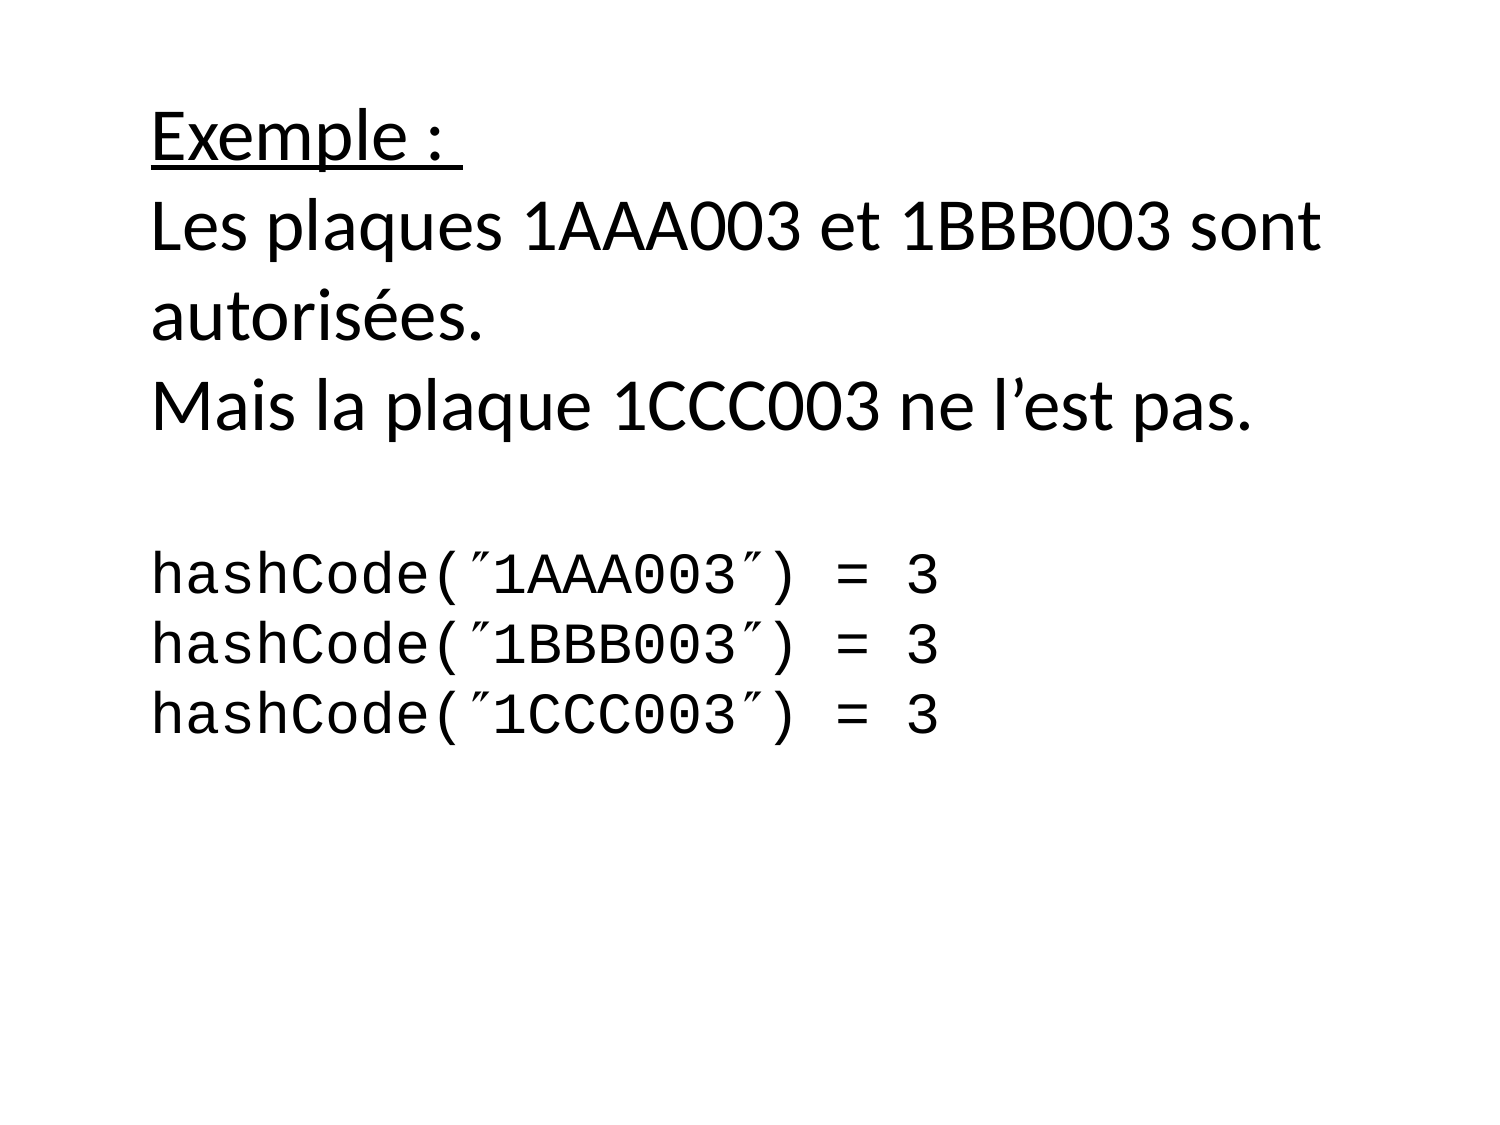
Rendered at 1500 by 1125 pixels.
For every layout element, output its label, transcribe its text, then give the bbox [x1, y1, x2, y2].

text_box Exemple : Les plaques 1AAA003 et 1BBB003 sont autorisées. Mais la plaque 1CCC003 ne l’est pas. hashCode(1AAA003) = 3 hashCode(1BBB003) = 3 hashCode(1CCC003) = 3 [135, 78, 1500, 823]
